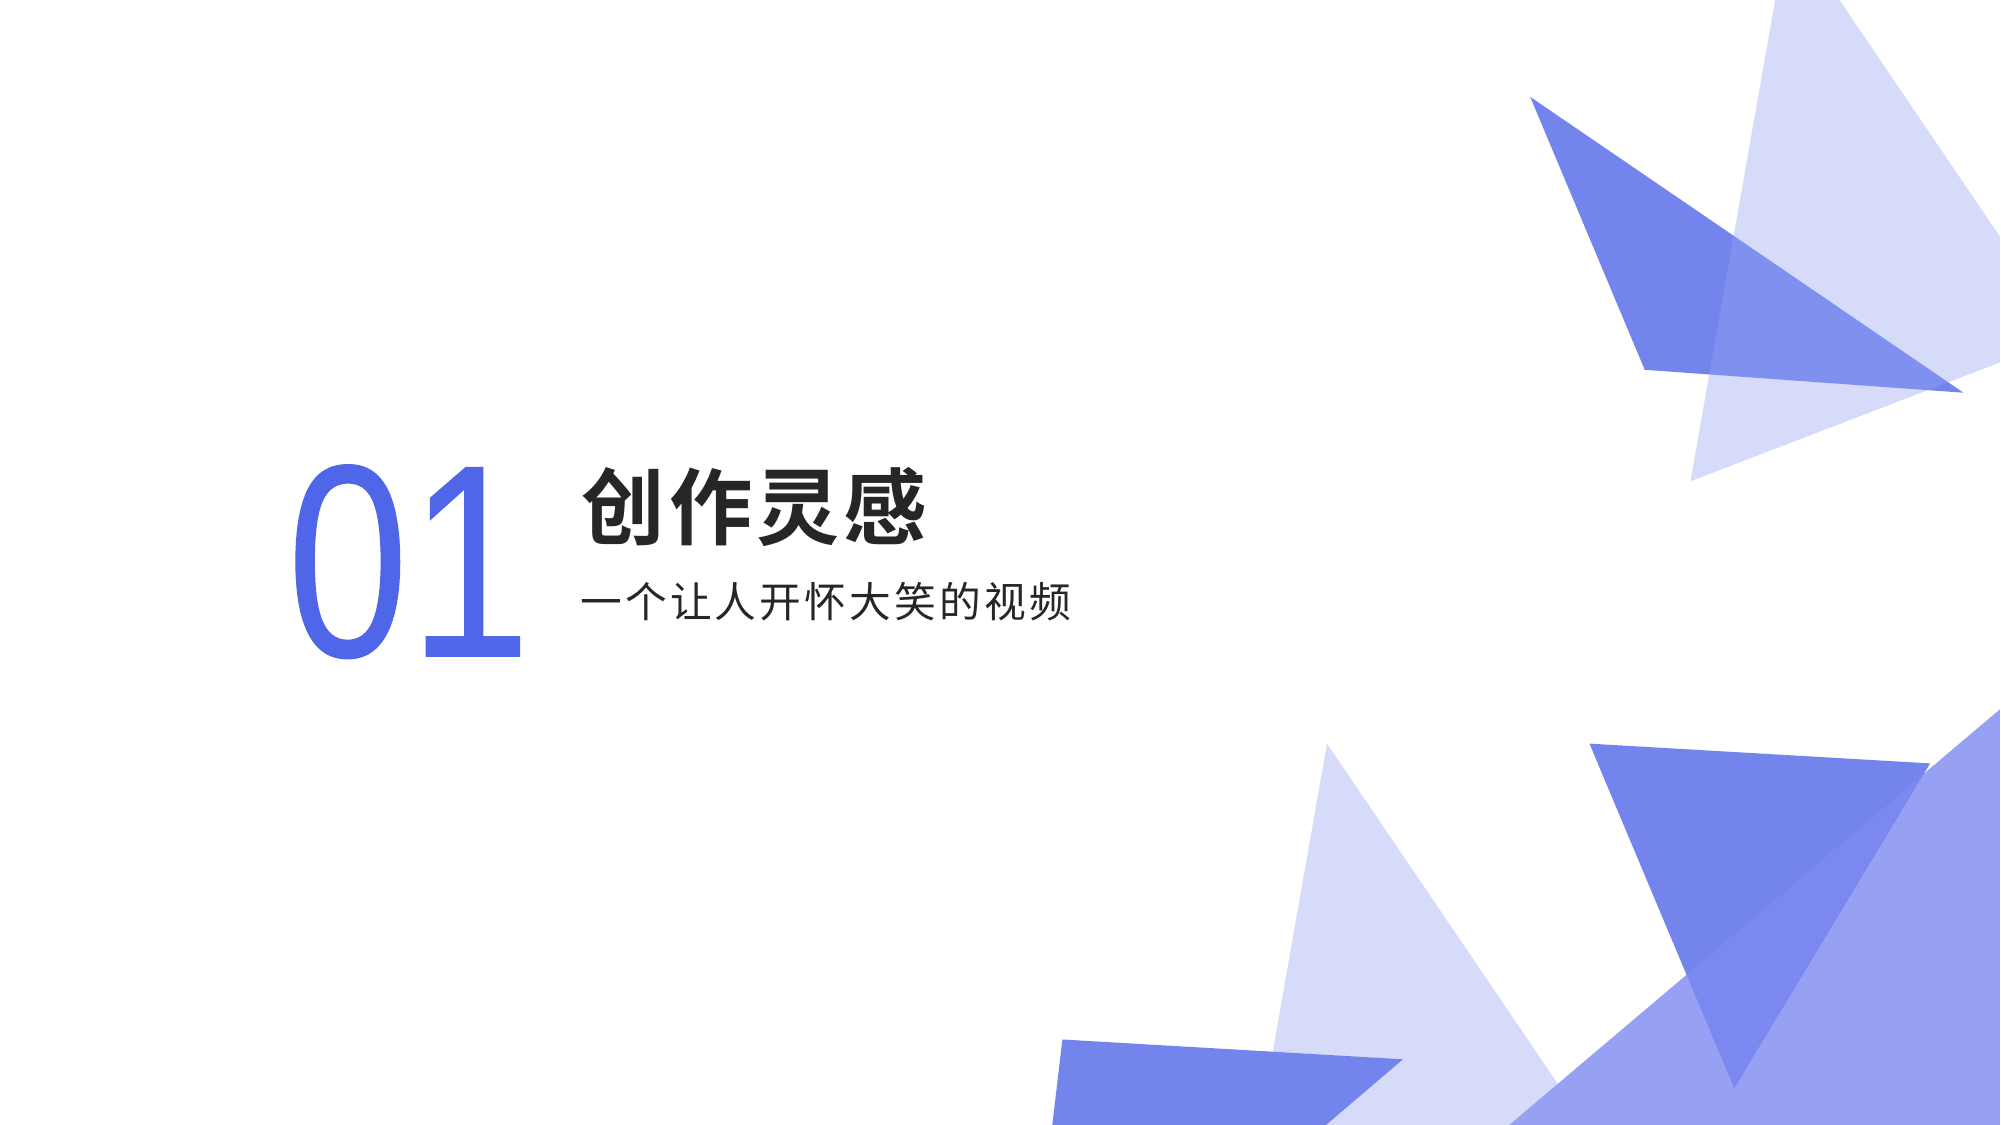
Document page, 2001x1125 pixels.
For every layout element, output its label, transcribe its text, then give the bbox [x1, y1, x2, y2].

title 创作灵感 [566, 415, 1456, 563]
list 一个让人开怀大笑的视频 [565, 568, 1455, 735]
